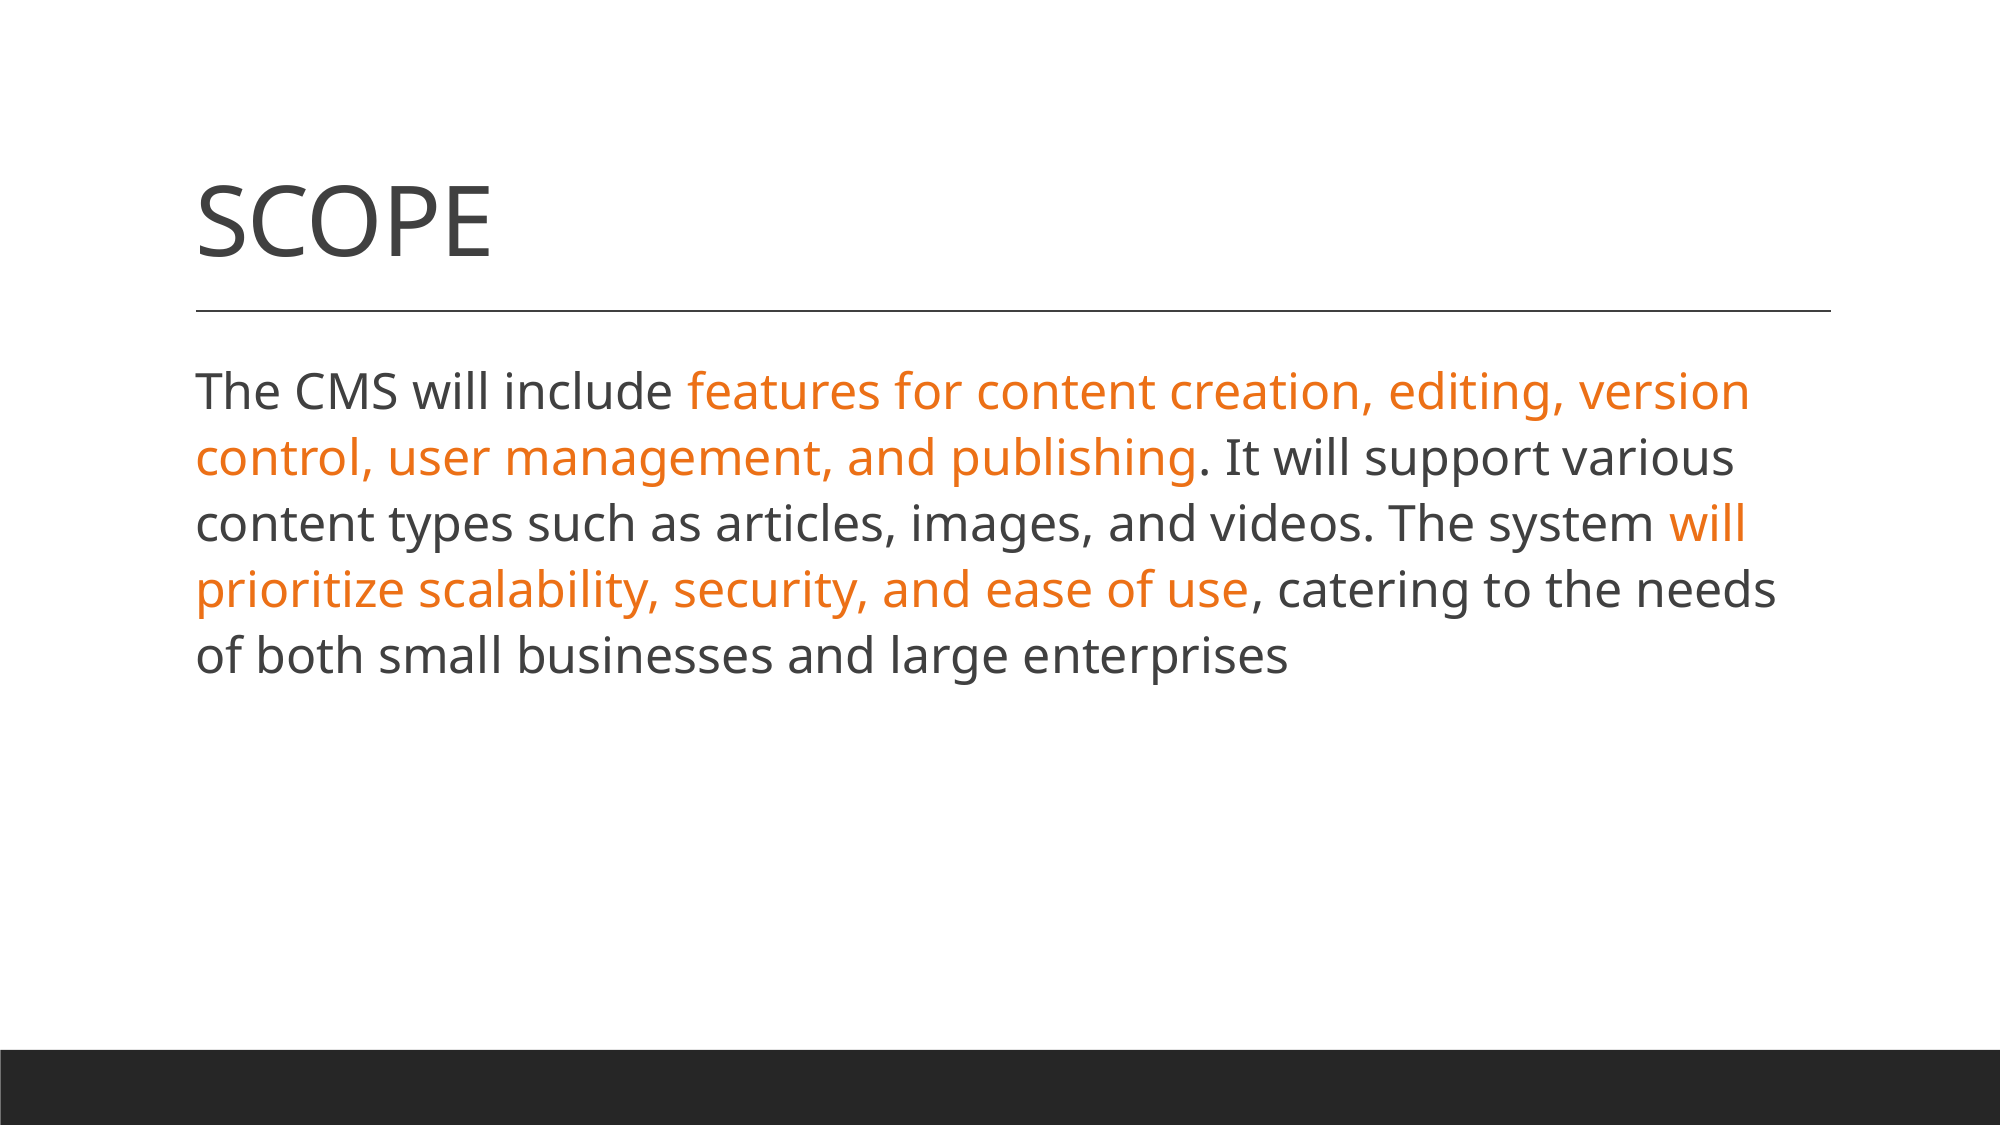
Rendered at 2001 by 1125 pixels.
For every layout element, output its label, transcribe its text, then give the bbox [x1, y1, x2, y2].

title SCOPE [180, 47, 1830, 285]
list The CMS will include features for content creation, editing, version control, user management, and publishing. It will support various content types such as articles, images, and videos. The system will prioritize scalability, security, and ease of use, catering to the needs of both small businesses and large enterprises [180, 345, 1830, 963]
